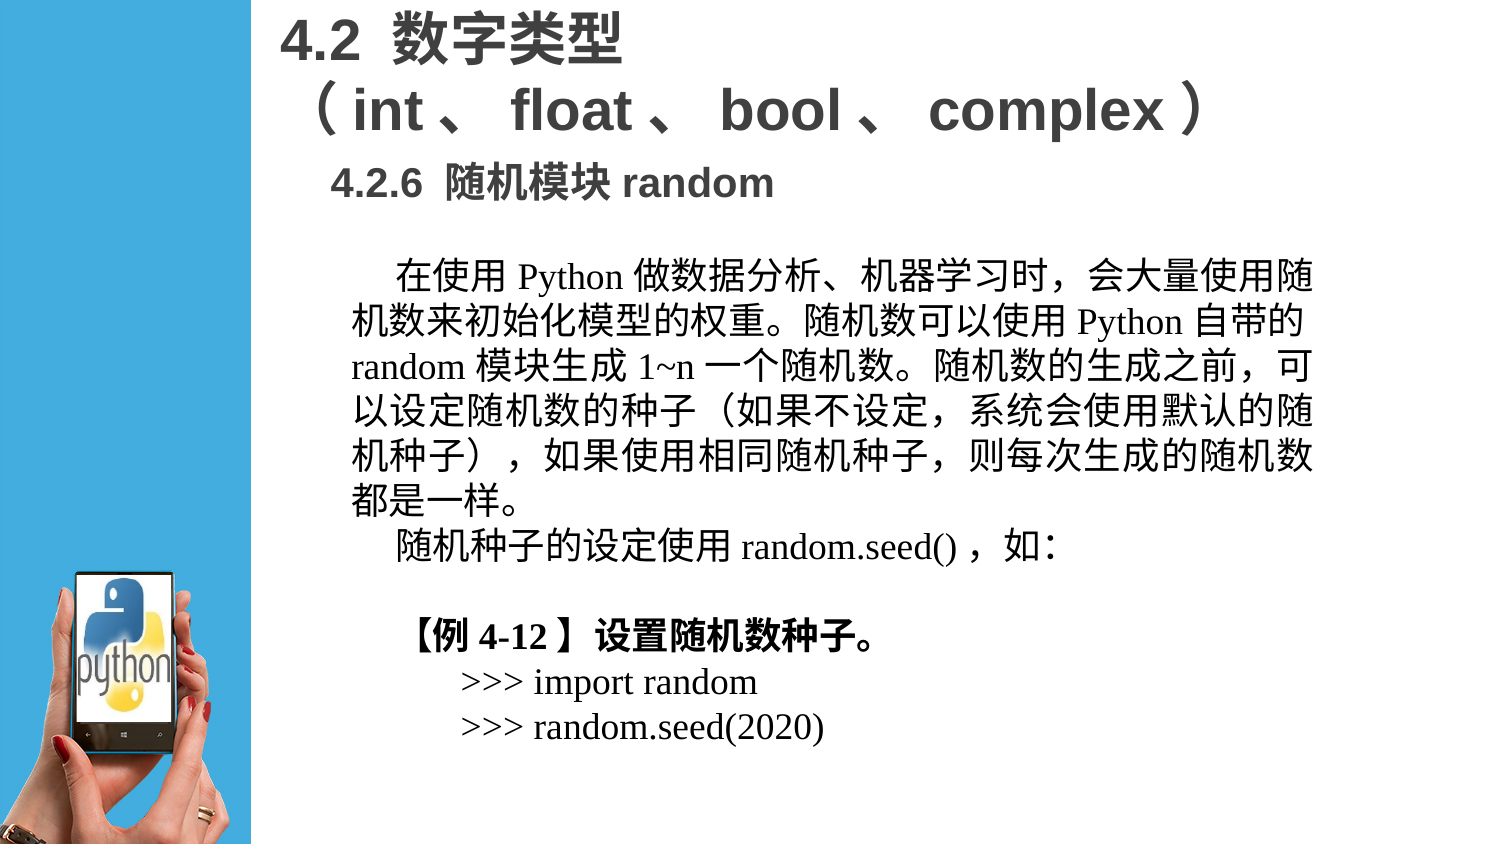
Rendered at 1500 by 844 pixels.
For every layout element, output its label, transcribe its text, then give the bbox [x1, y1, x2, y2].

list 4.2.6 随机模块random [315, 143, 1450, 220]
text_box 在使用Python做数据分析、机器学习时，会大量使用随机数来初始化模型的权重。随机数可以使用Python自带的random模块生成1~n一个随机数。随机数的生成之前，可以设定随机数的种子（如果不设定，系统会使用默认的随机种子），如果使用相同随机种子，则每次生成的随机数都是一样。 随机种子的设定使用random.seed()，如： 【例4-12】设置随机数种子。 >>> import random >>> random.seed(2020) [336, 244, 1329, 800]
title 4.2 数字类型（int、float、bool、complex） [265, 0, 1500, 146]
picture [0, 0, 1500, 844]
